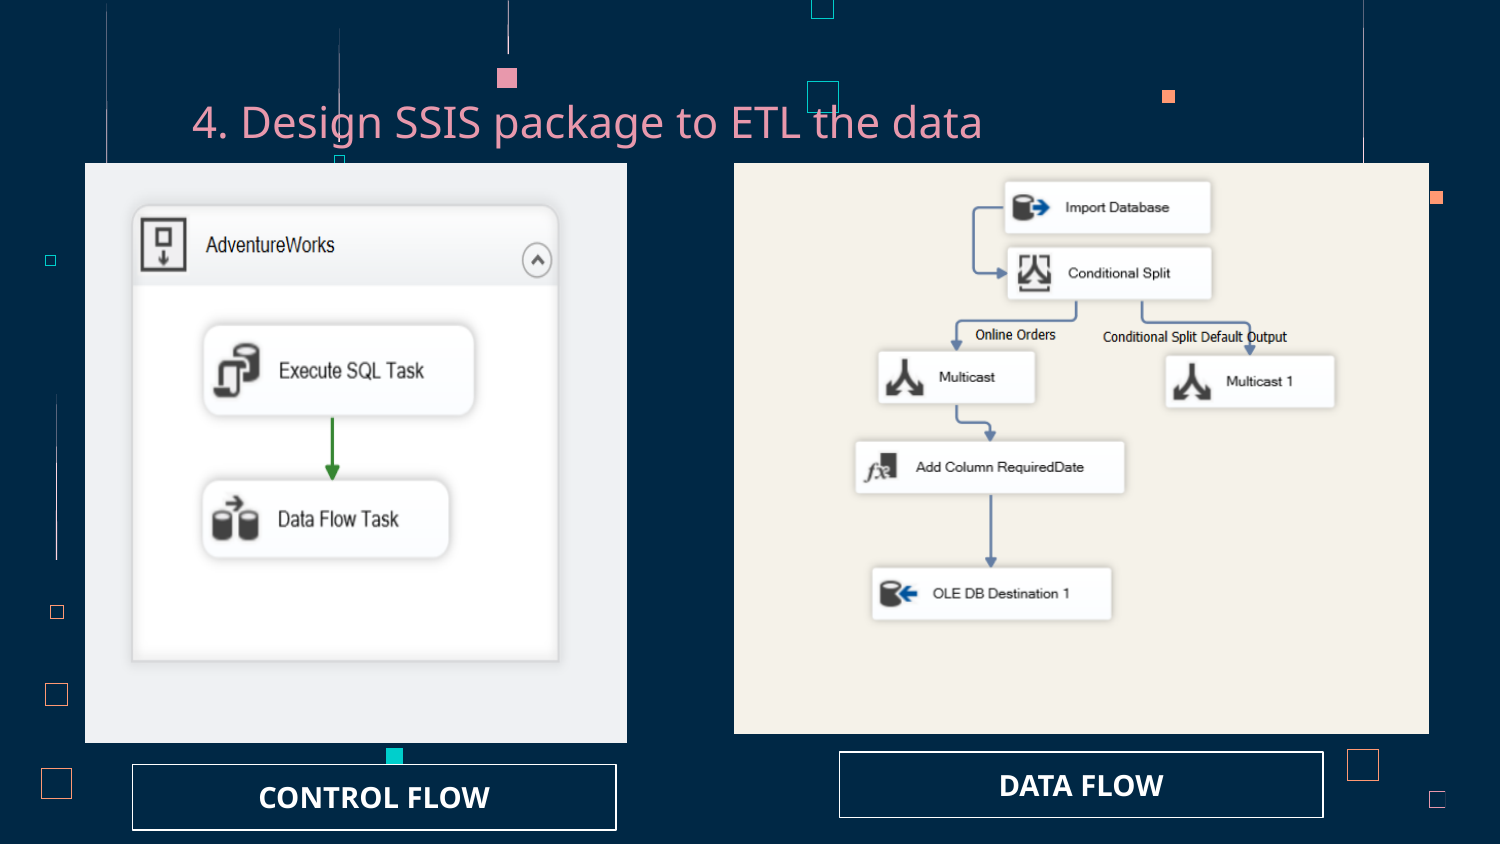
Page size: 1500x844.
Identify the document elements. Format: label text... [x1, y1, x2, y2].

text_box CONTROL FLOW [132, 764, 616, 830]
picture [734, 163, 1429, 734]
text_box DATA FLOW [839, 751, 1323, 818]
title 4. Design SSIS package to ETL the data [101, 67, 1208, 163]
picture [84, 163, 627, 743]
